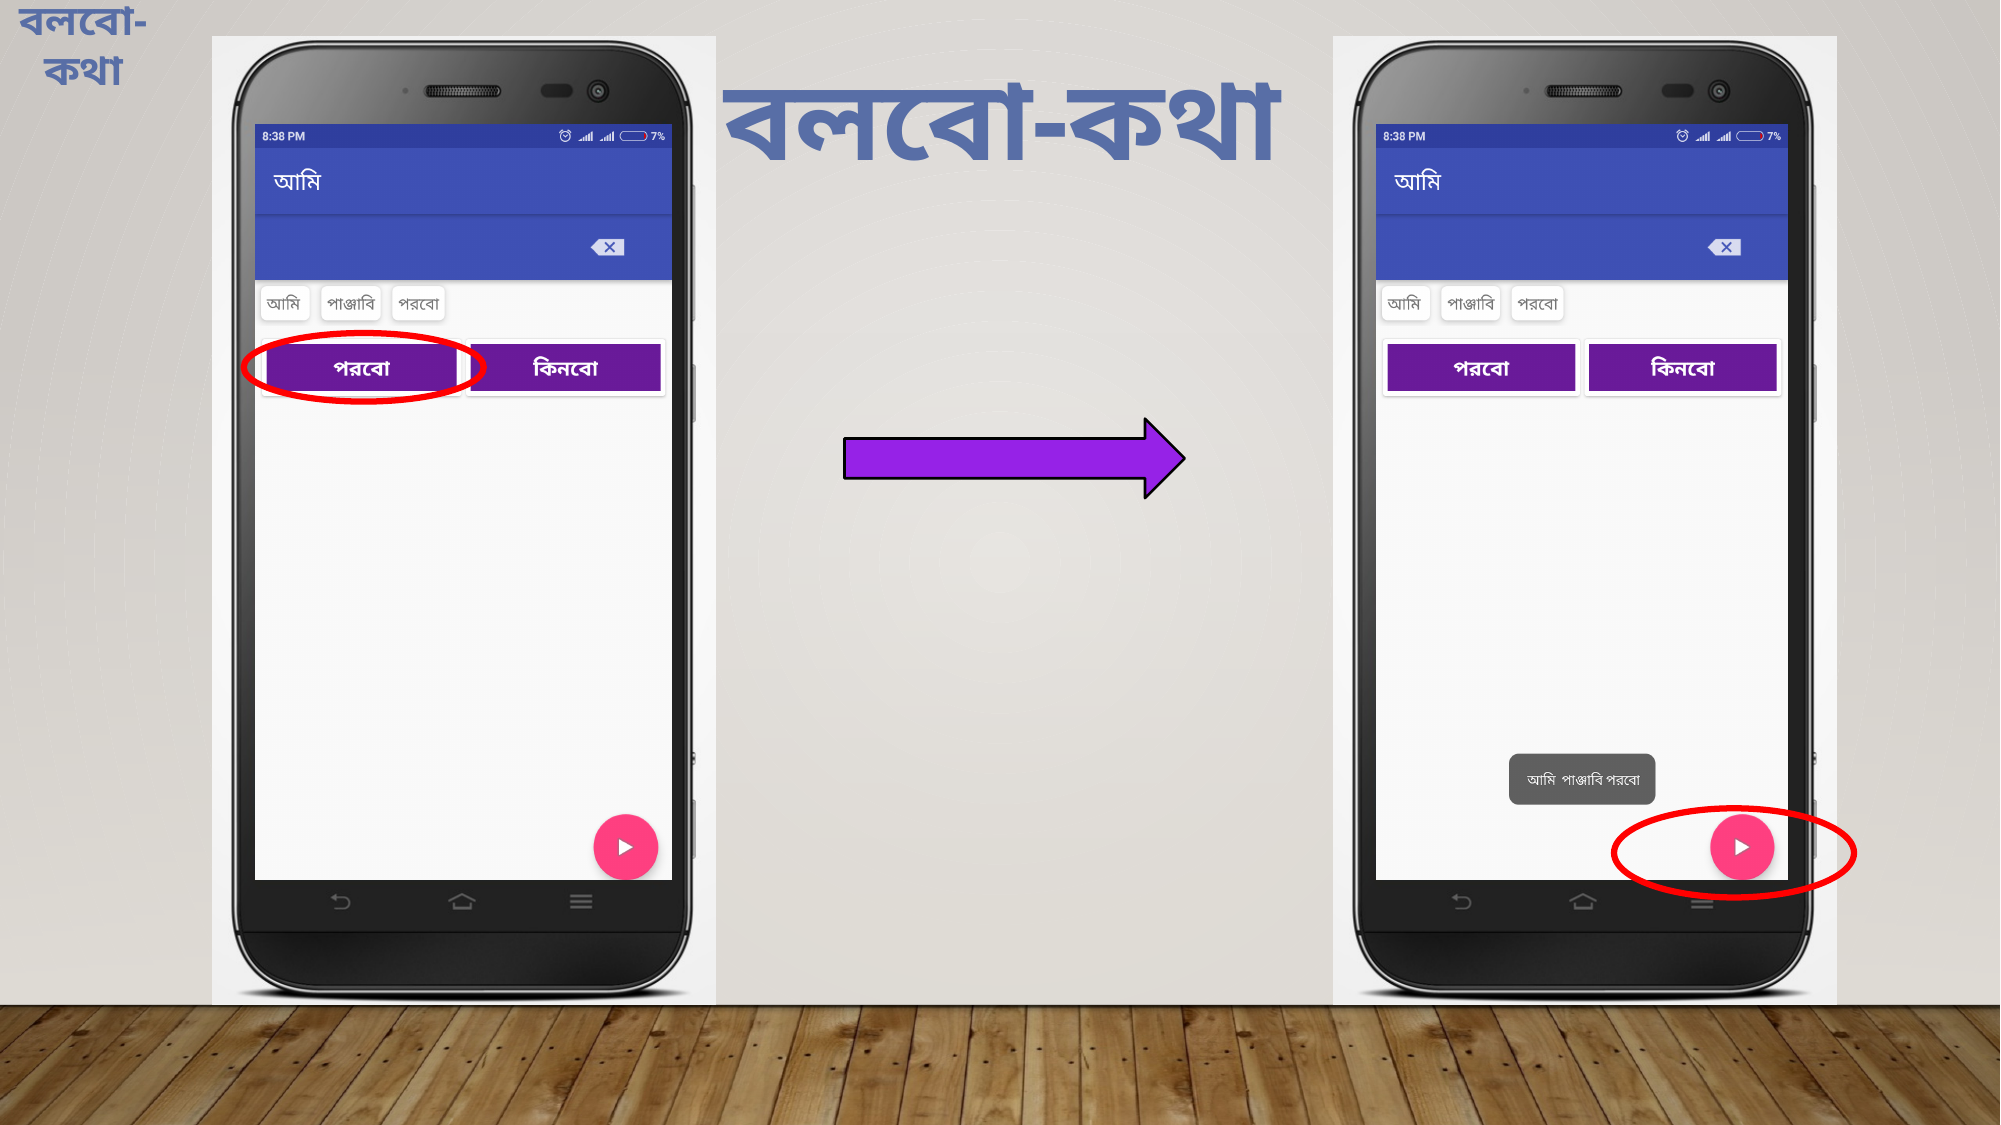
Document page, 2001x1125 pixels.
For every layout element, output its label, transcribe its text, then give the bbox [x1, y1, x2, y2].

text_box বলবো-কথা [0, 0, 193, 101]
picture [0, 36, 2000, 1125]
text_box [843, 417, 1186, 500]
text_box [1837, 828, 1856, 878]
text_box বলবো-কথা [716, 40, 1296, 191]
